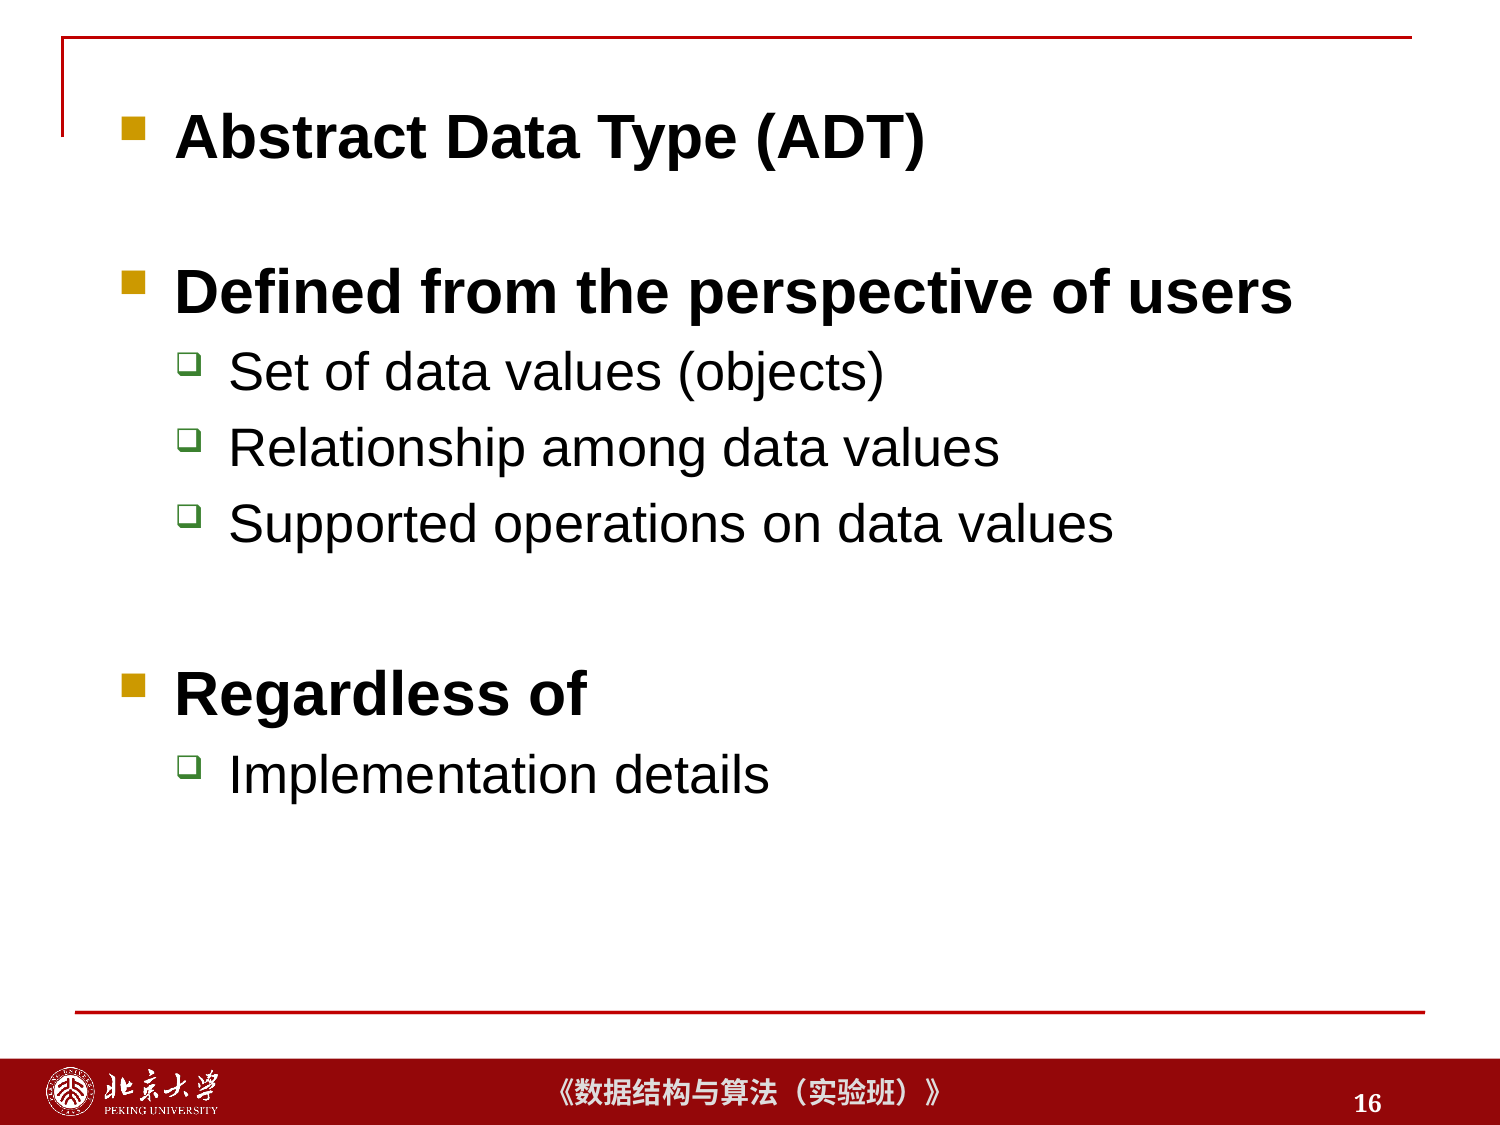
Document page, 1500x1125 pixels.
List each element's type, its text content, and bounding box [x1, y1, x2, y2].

title Abstract Data Type (ADT) [103, 59, 1398, 208]
list Defined from the perspective of users Set of data values (objects) Relationship among data values Supported operations on data values Regardless of Implementation details [103, 243, 1398, 1017]
picture [46, 1067, 218, 1116]
slide_number 16 [1059, 1074, 1397, 1125]
